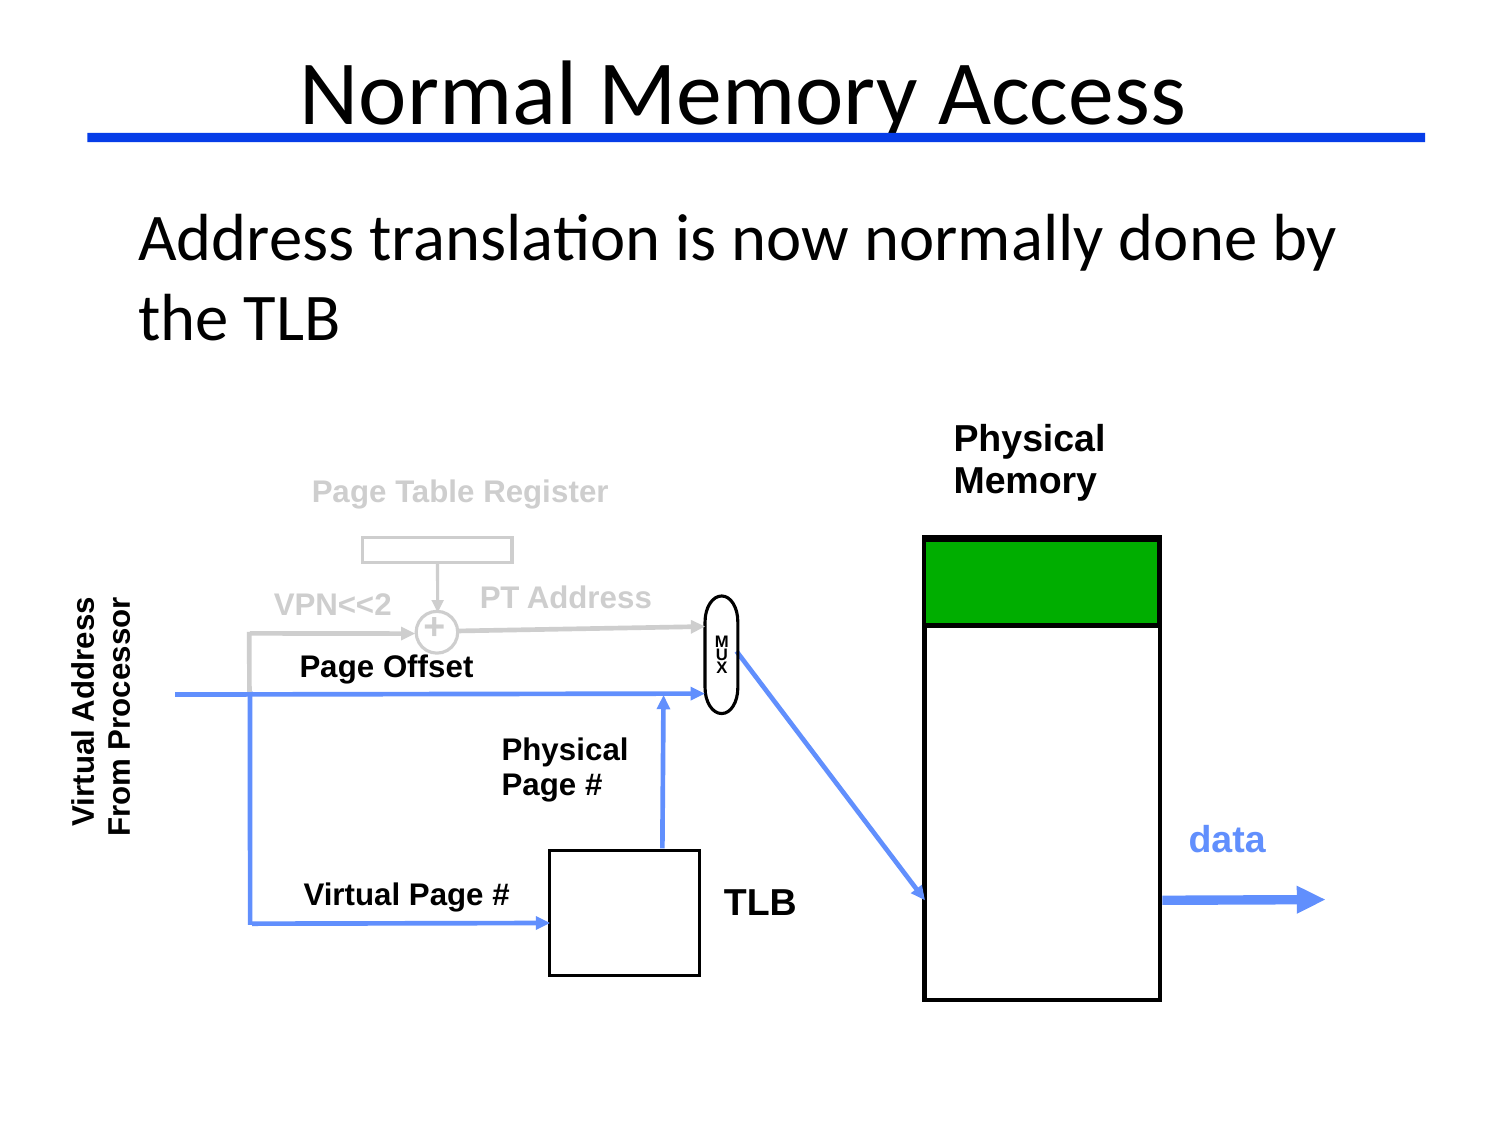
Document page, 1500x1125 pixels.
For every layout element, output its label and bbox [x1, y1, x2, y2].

text_box [1175, 812, 1282, 869]
text_box [488, 725, 653, 810]
list [124, 187, 1363, 463]
text_box [53, 565, 144, 851]
text_box [657, 695, 670, 849]
text_box [287, 462, 646, 519]
text_box [1162, 893, 1325, 906]
title [124, 24, 1363, 137]
text_box [252, 850, 822, 976]
title [124, 138, 1363, 150]
text_box [940, 411, 1122, 509]
text_box [175, 537, 1160, 1000]
